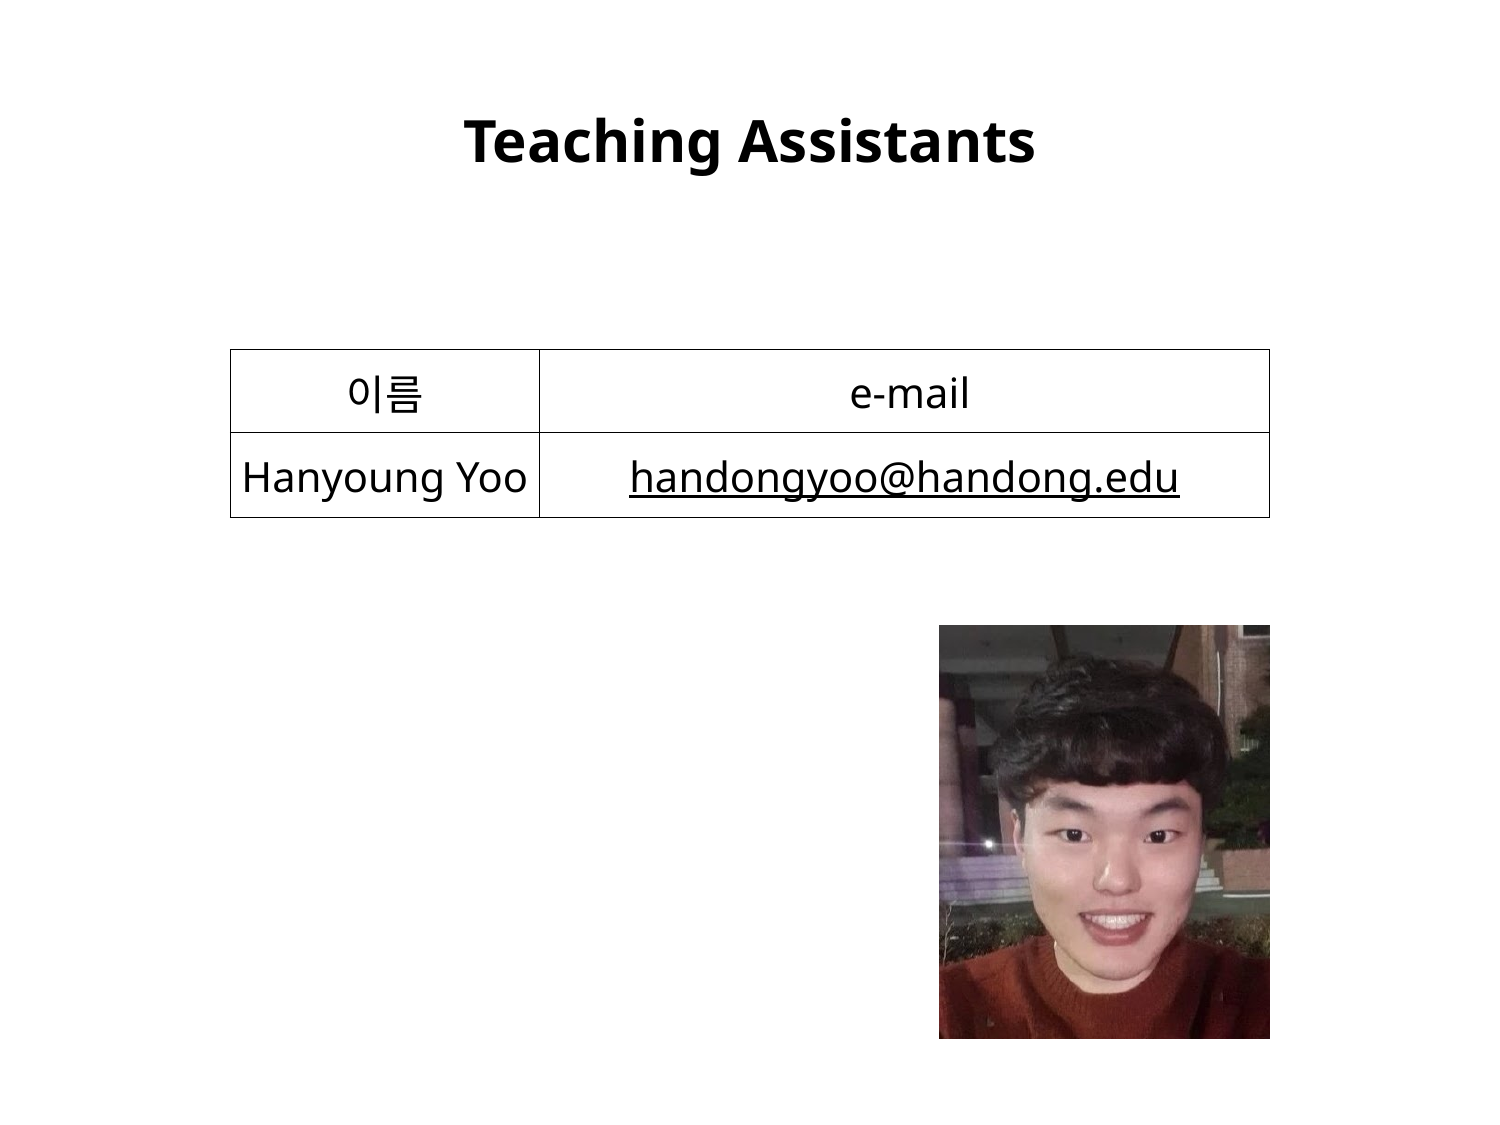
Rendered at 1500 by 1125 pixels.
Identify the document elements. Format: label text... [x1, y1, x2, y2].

table_cell Hanyoung Yoo [231, 433, 539, 517]
table_header e-mail [540, 350, 1269, 432]
picture [939, 624, 1270, 1039]
table_cell handongyoo@handong.edu [540, 433, 1269, 517]
table_header 이름 [231, 350, 539, 432]
title Teaching Assistants [75, 45, 1425, 233]
